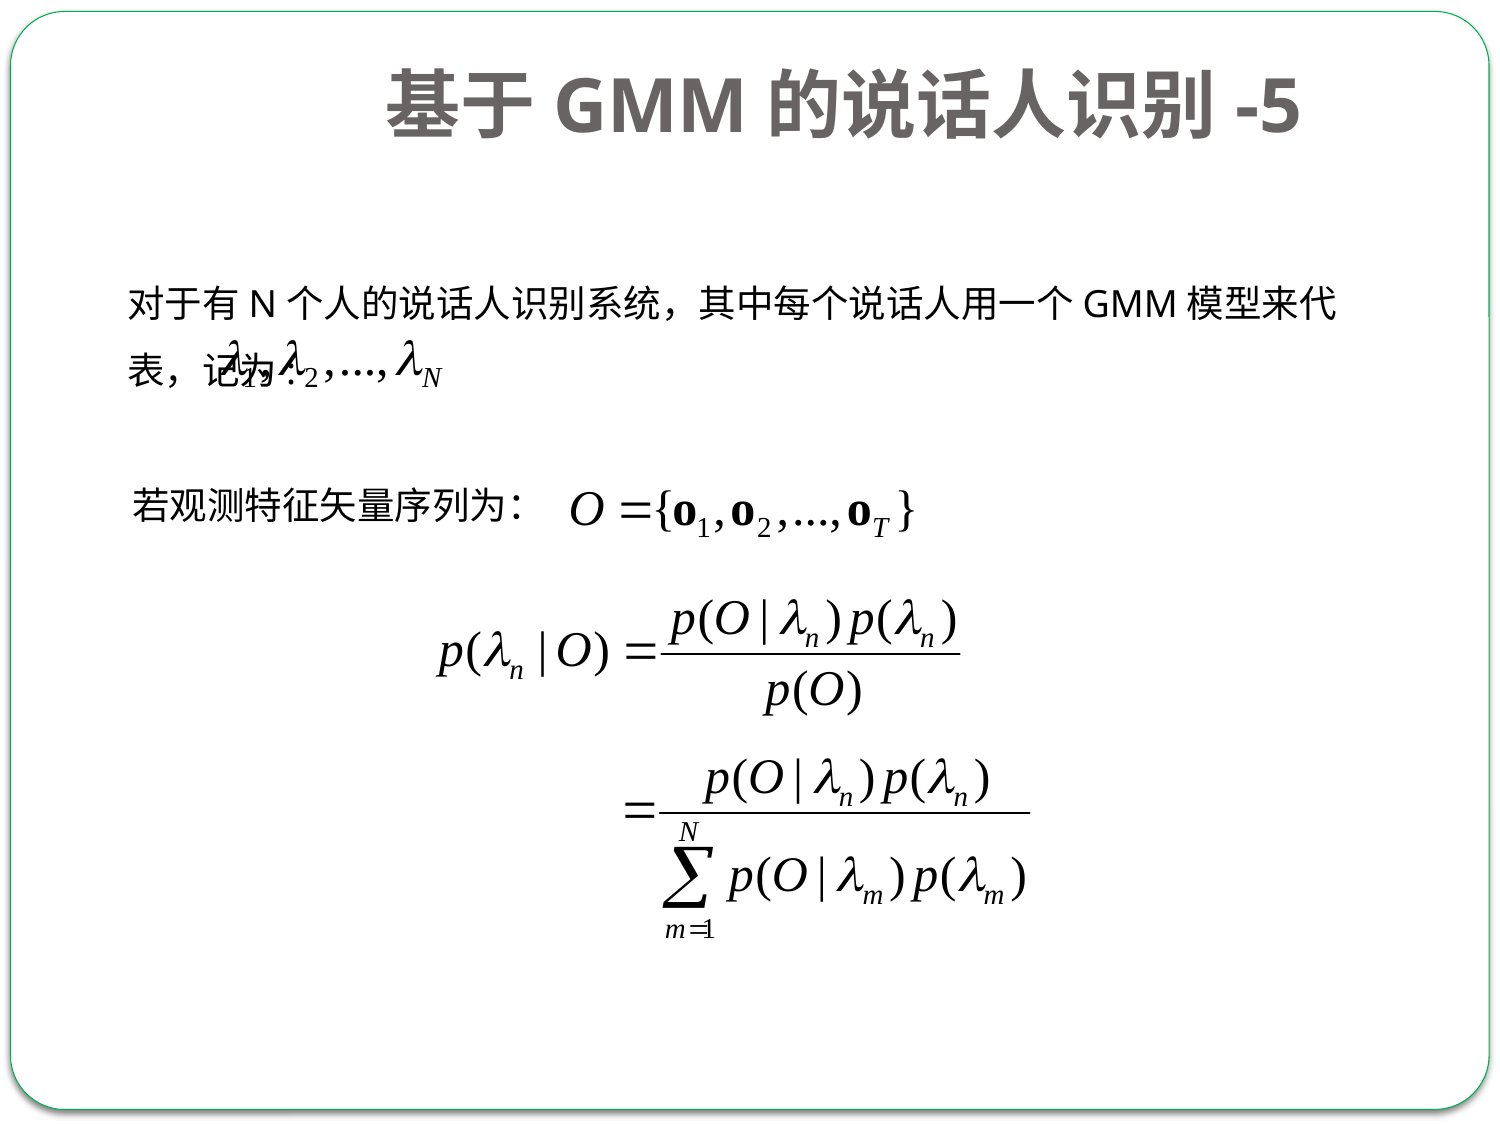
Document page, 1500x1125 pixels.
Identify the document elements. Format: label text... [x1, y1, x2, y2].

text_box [212, 324, 454, 401]
title 基于GMM的说话人识别-5 [187, 37, 1500, 163]
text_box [562, 474, 926, 551]
text_box 对于有N个人的说话人识别系统，其中每个说话人用一个GMM模型来代表，记为: [112, 249, 1388, 400]
text_box 若观测特征矢量序列为： [117, 474, 560, 535]
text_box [612, 746, 1042, 951]
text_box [424, 587, 972, 726]
